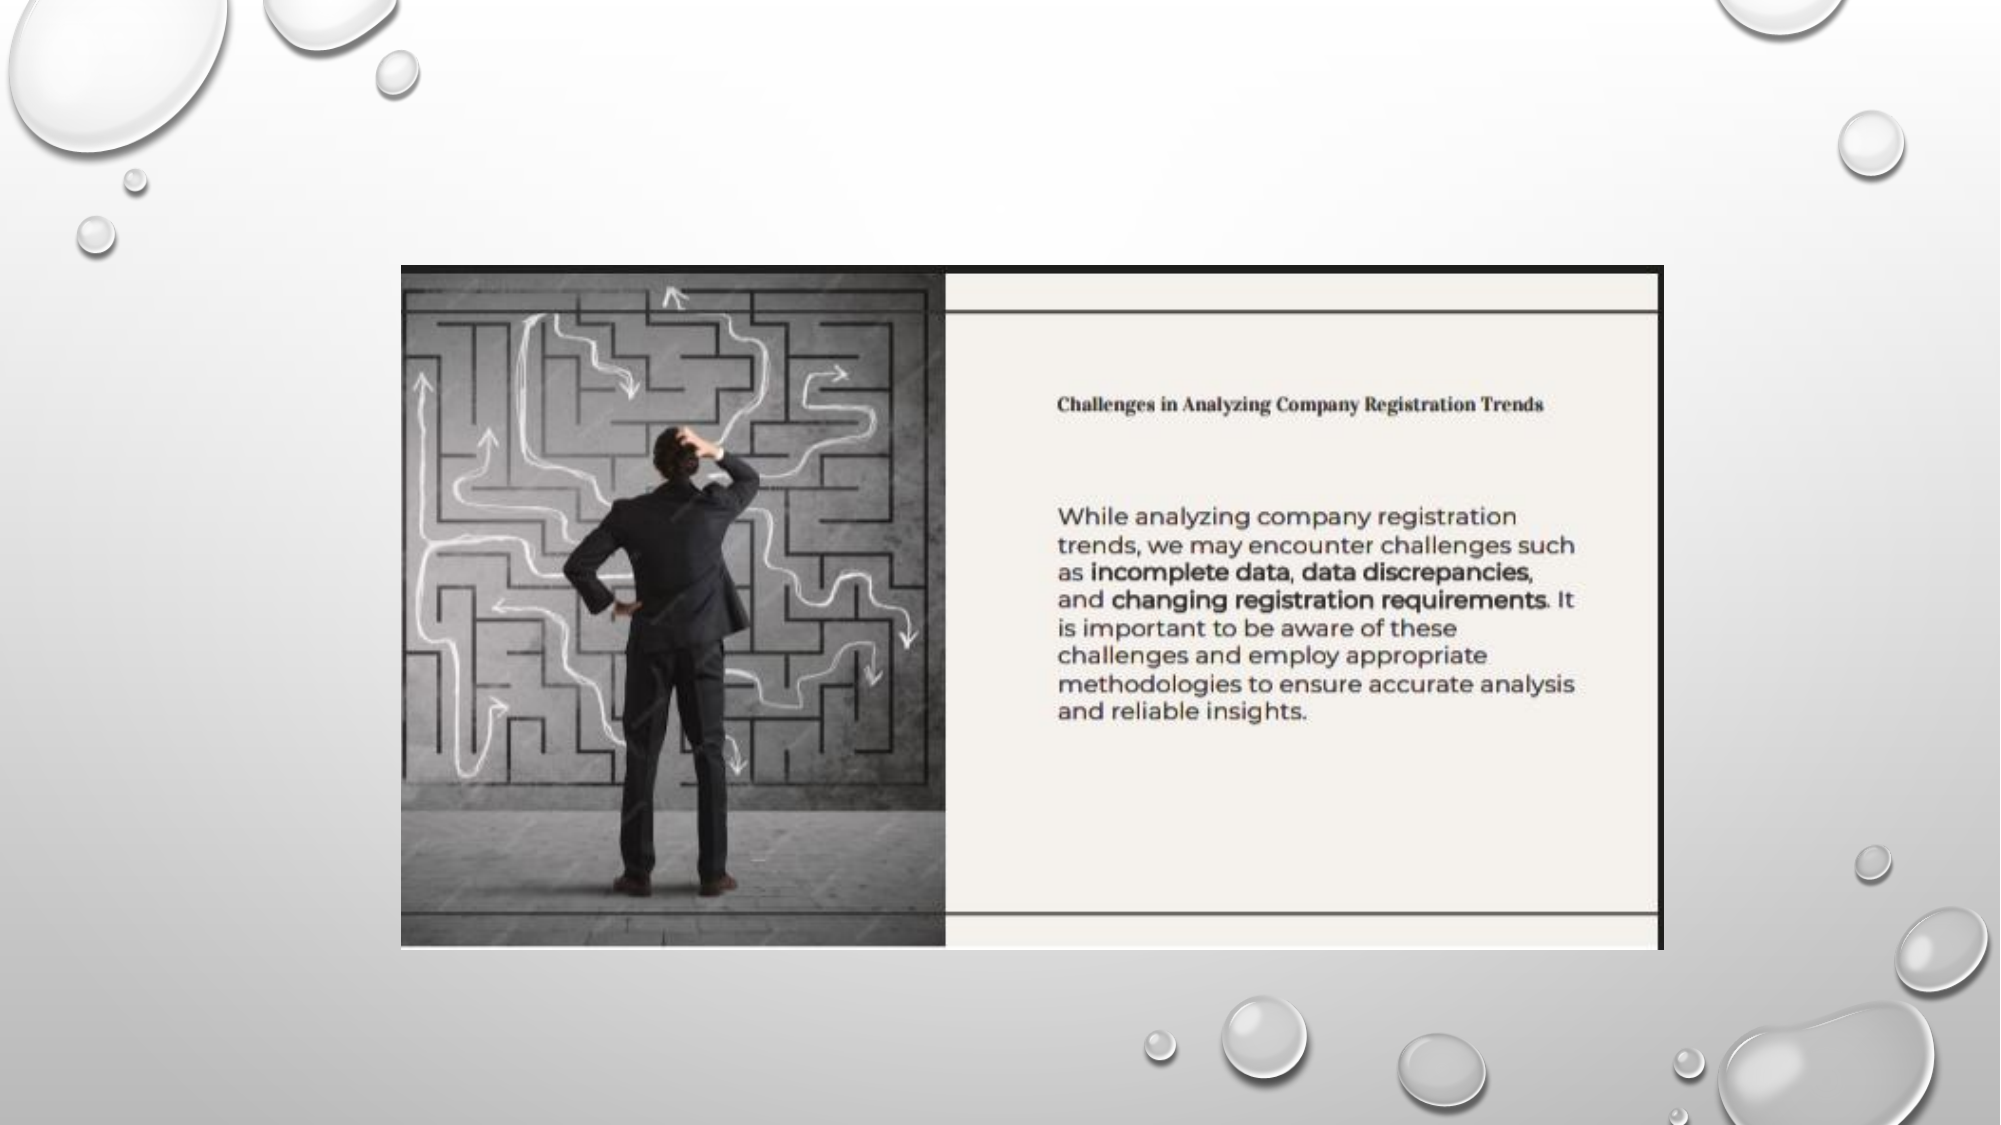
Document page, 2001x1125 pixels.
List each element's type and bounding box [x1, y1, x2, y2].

picture [0, 0, 2000, 1125]
list [401, 265, 1665, 951]
